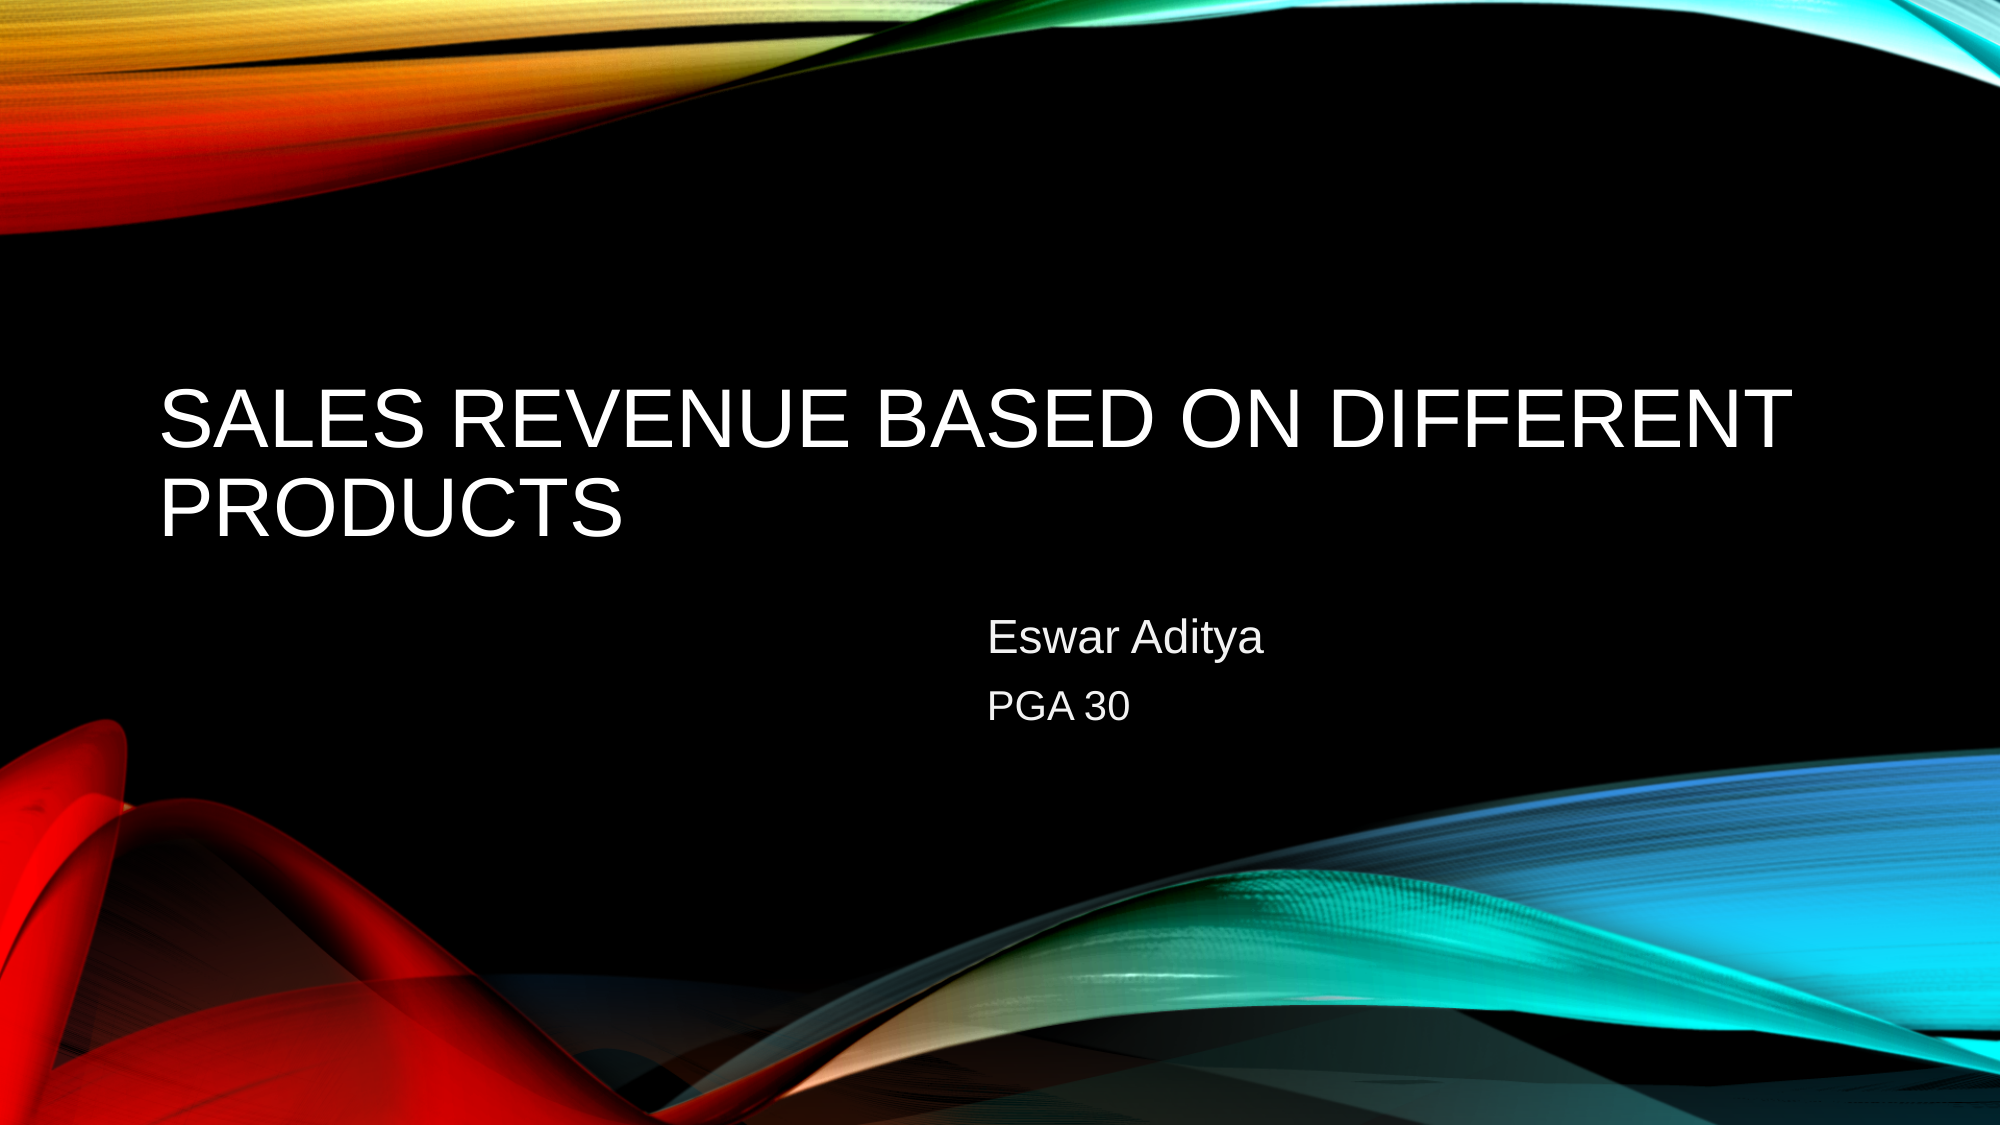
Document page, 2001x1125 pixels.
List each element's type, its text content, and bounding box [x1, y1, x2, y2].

title Sales Revenue Based on Different Products [143, 362, 1862, 563]
picture [0, 0, 2000, 237]
subtitle Eswar Aditya PGA 30 [971, 604, 1442, 741]
picture [0, 717, 2000, 1125]
